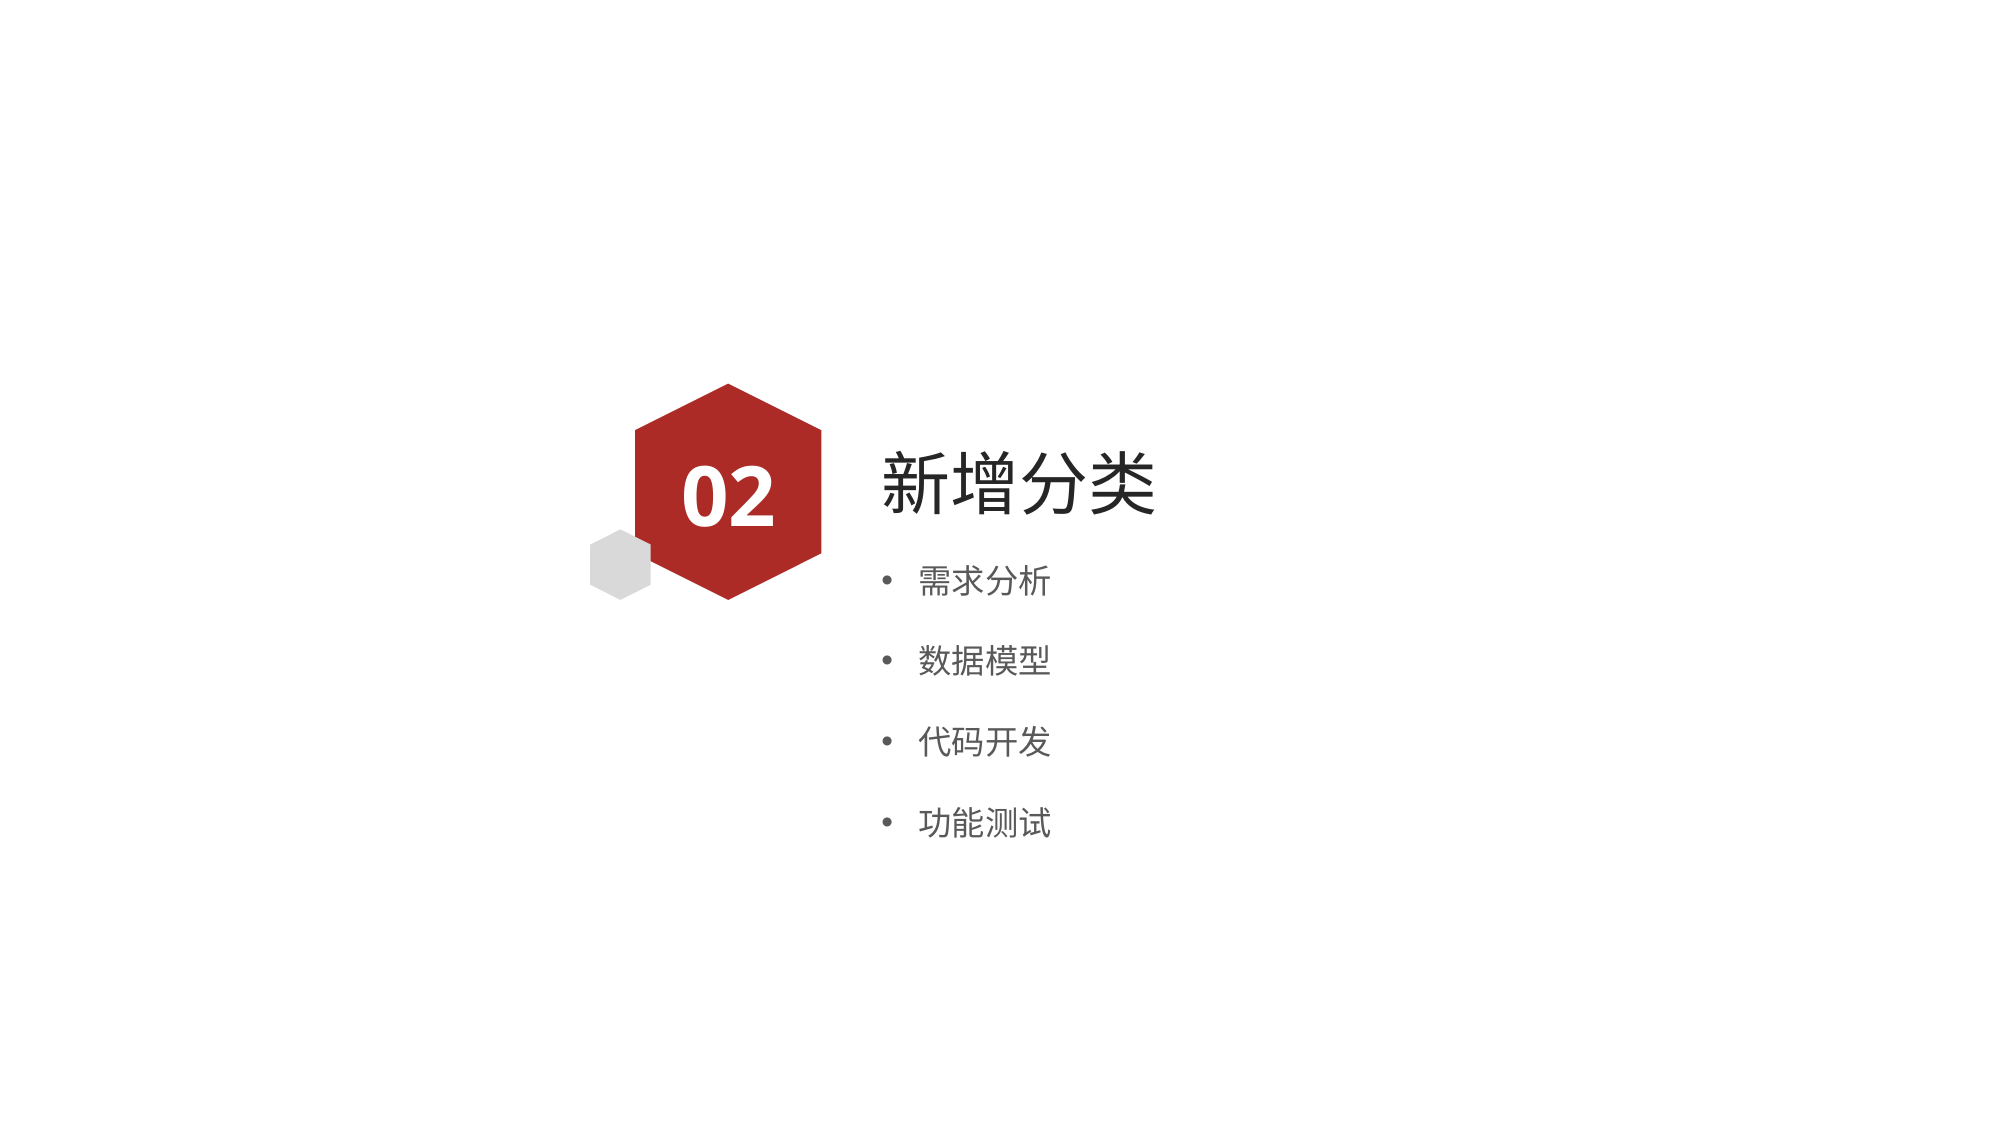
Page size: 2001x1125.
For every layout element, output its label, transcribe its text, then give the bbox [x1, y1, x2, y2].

title 新增分类 [866, 442, 1970, 533]
list 02 [636, 404, 822, 594]
list 需求分析 数据模型 代码开发 功能测试 [866, 532, 1764, 1108]
